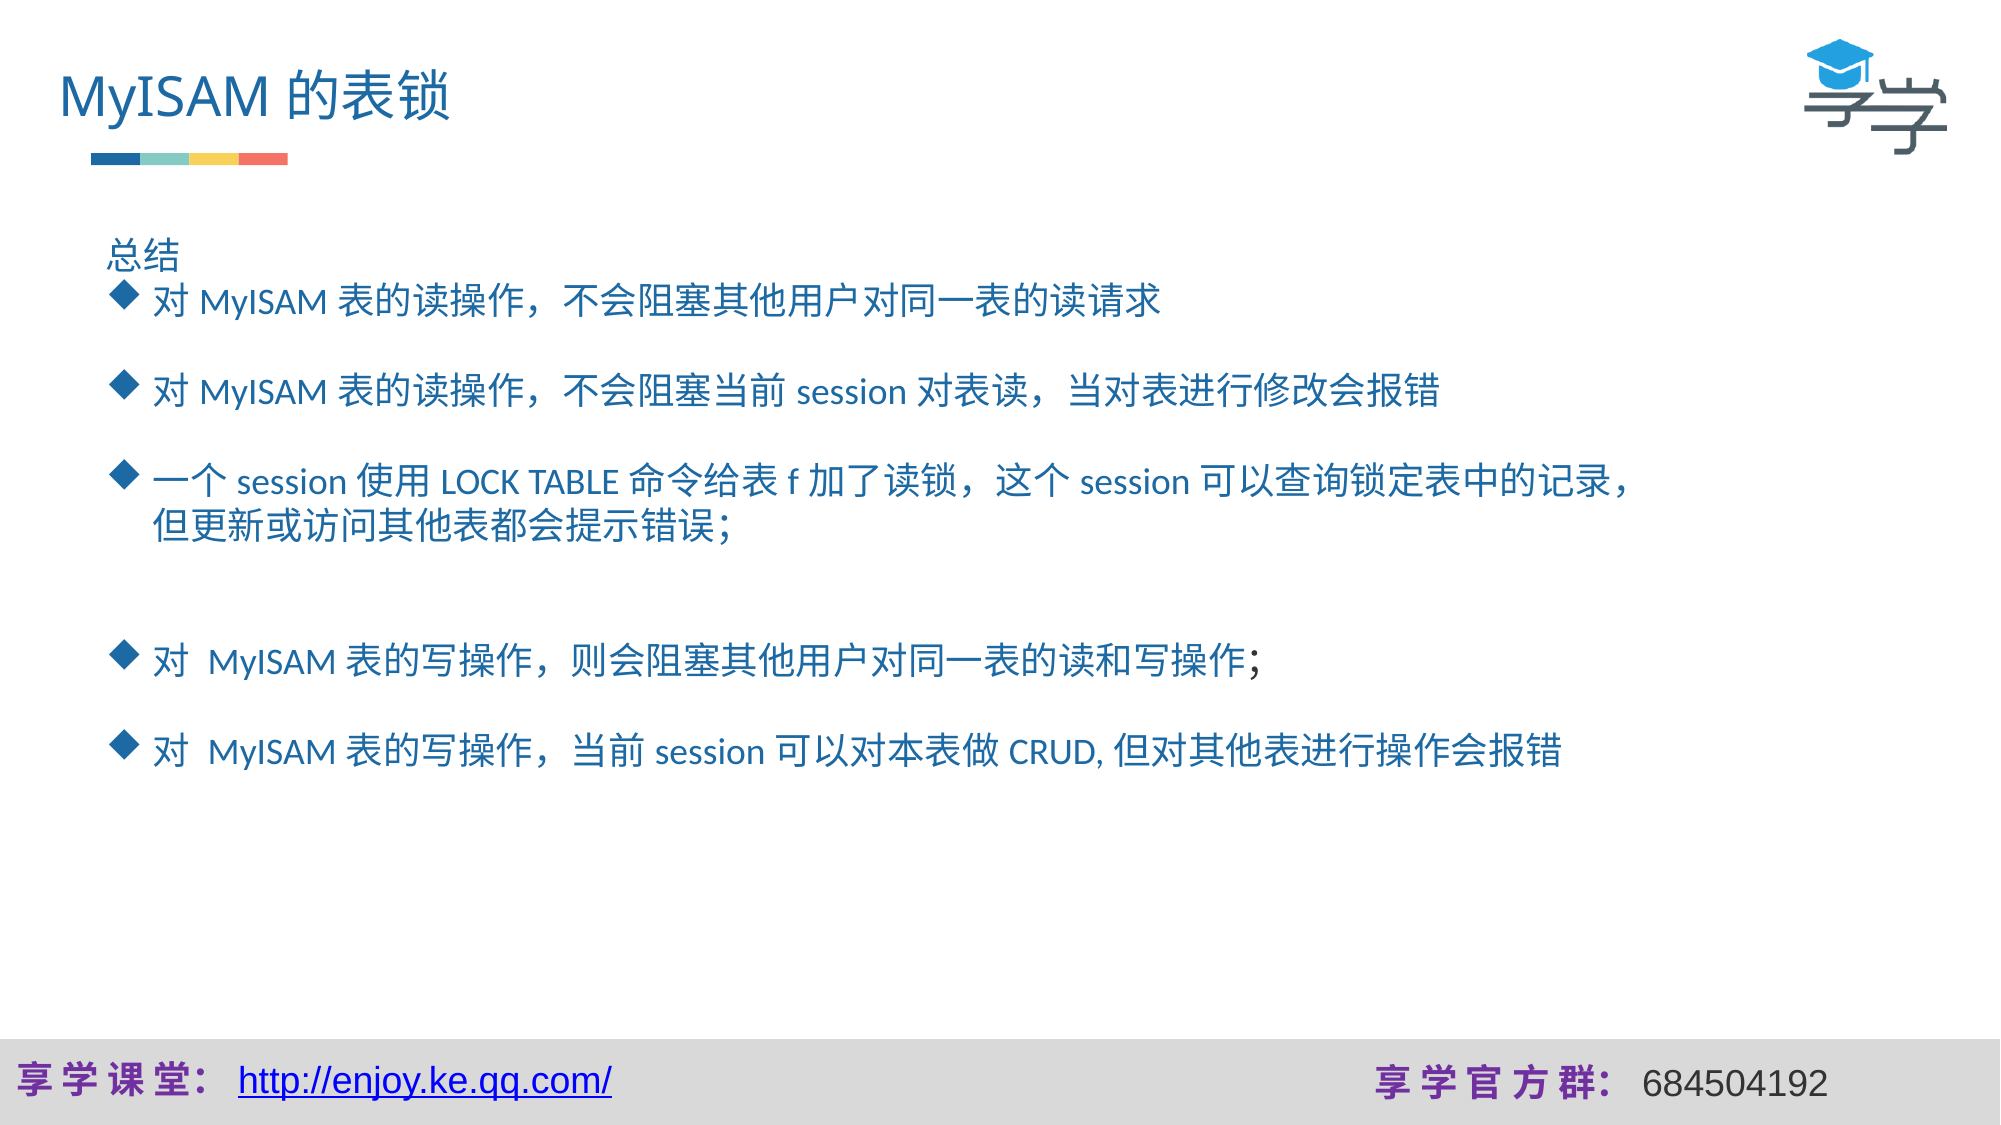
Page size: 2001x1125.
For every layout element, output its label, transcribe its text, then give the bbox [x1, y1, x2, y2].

text_box MyISAM的表锁 [58, 60, 892, 128]
picture [1799, 20, 1952, 173]
text_box 总结 对MyISAM表的读操作，不会阻塞其他用户对同一表的读请求 对MyISAM表的读操作，不会阻塞当前session对表读，当对表进行修改会报错 一个session使用LOCK TABLE命令给表f加了读锁，这个session可以查询锁定表中的记录，但更新或访问其他表都会提示错误； 对 MyISAM表的写操作，则会阻塞其他用户对同一表的读和写操作； 对 MyISAM表的写操作，当前session可以对本表做CRUD,但对其他表进行操作会报错 [91, 224, 1655, 870]
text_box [90, 152, 288, 166]
